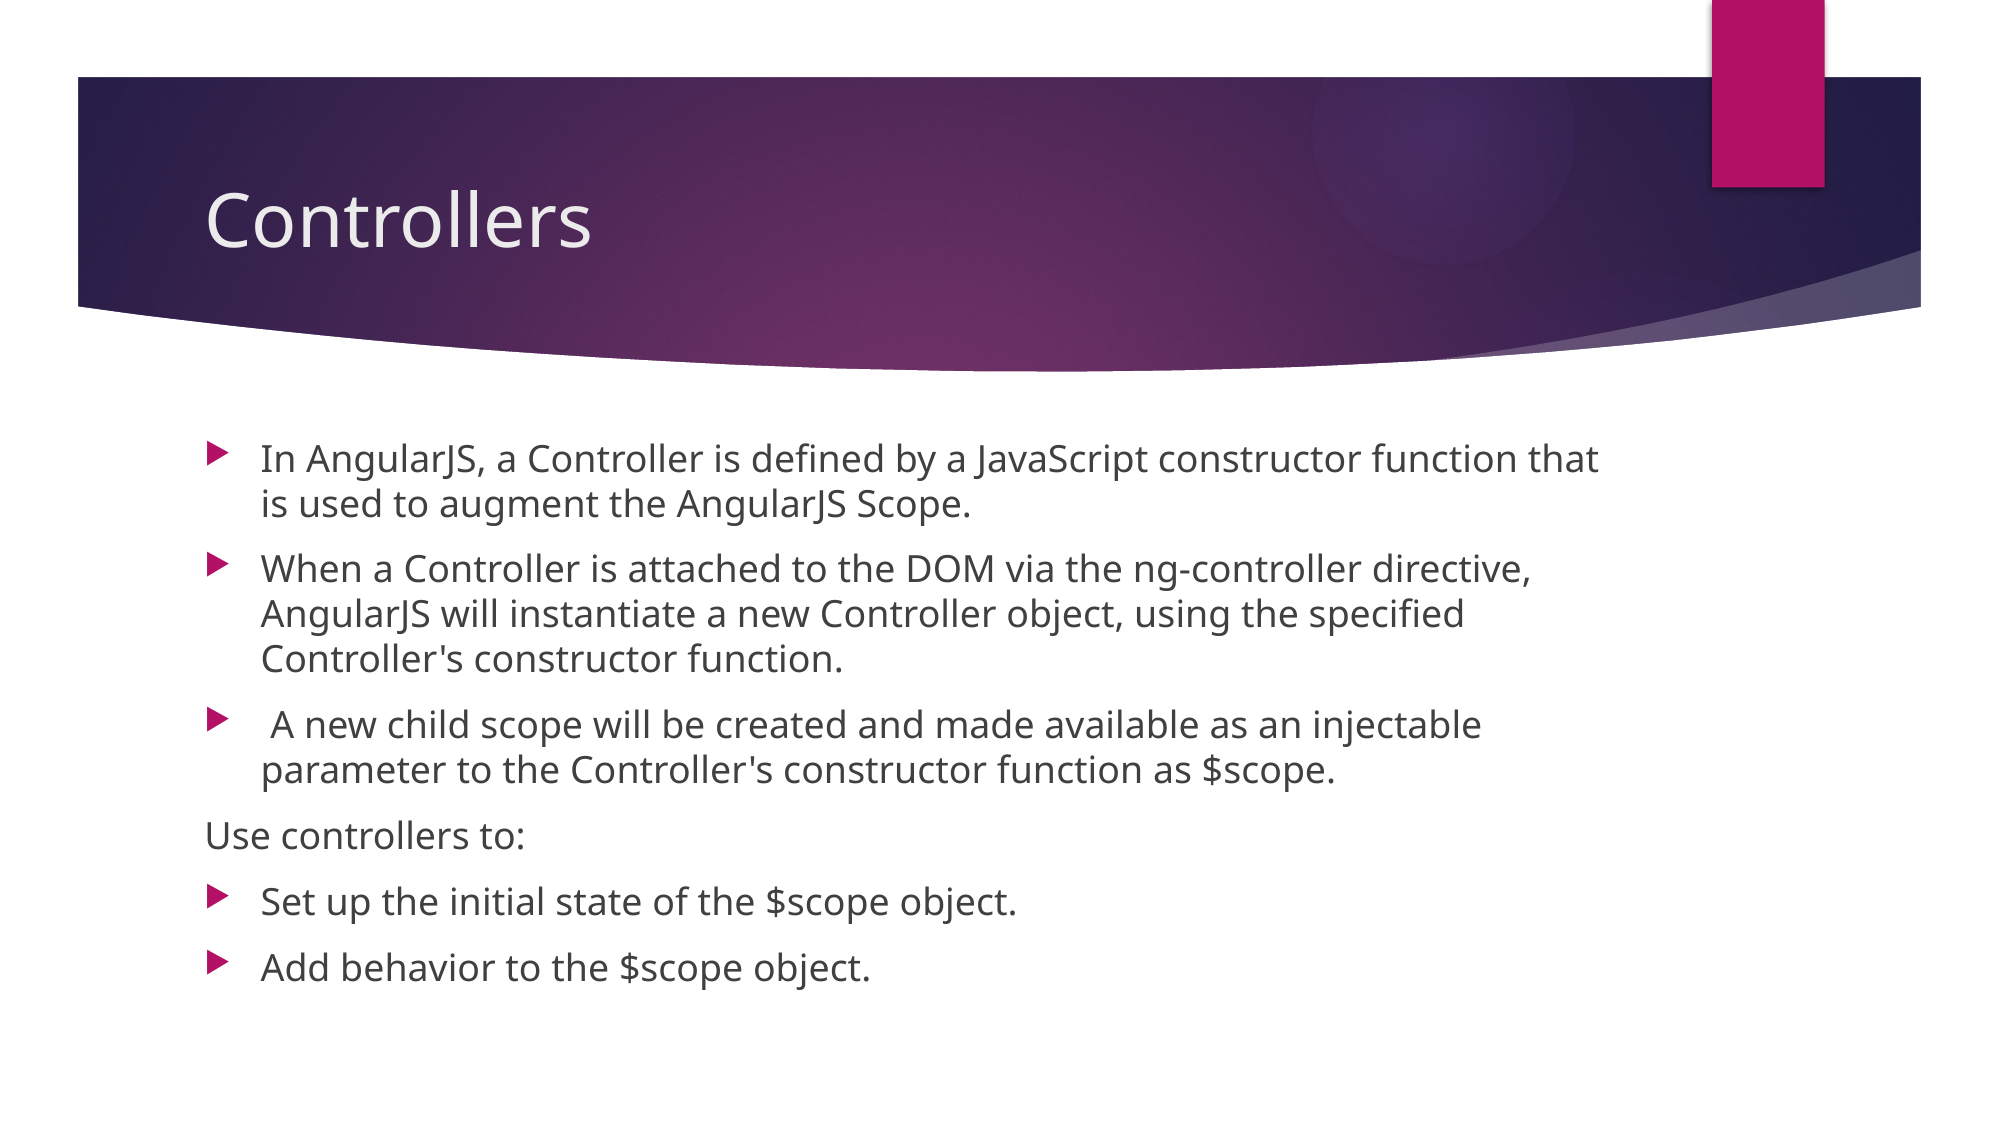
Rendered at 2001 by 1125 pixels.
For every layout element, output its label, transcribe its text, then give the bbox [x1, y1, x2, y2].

list In AngularJS, a Controller is defined by a JavaScript constructor function that is used to augment the AngularJS Scope. When a Controller is attached to the DOM via the ng-controller directive, AngularJS will instantiate a new Controller object, using the specified Controller's constructor function. A new child scope will be created and made available as an injectable parameter to the Controller's constructor function as $scope. Use controllers to: Set up the initial state of the $scope object. Add behavior to the $scope object. [189, 427, 1638, 1083]
title Controllers [189, 159, 1627, 276]
